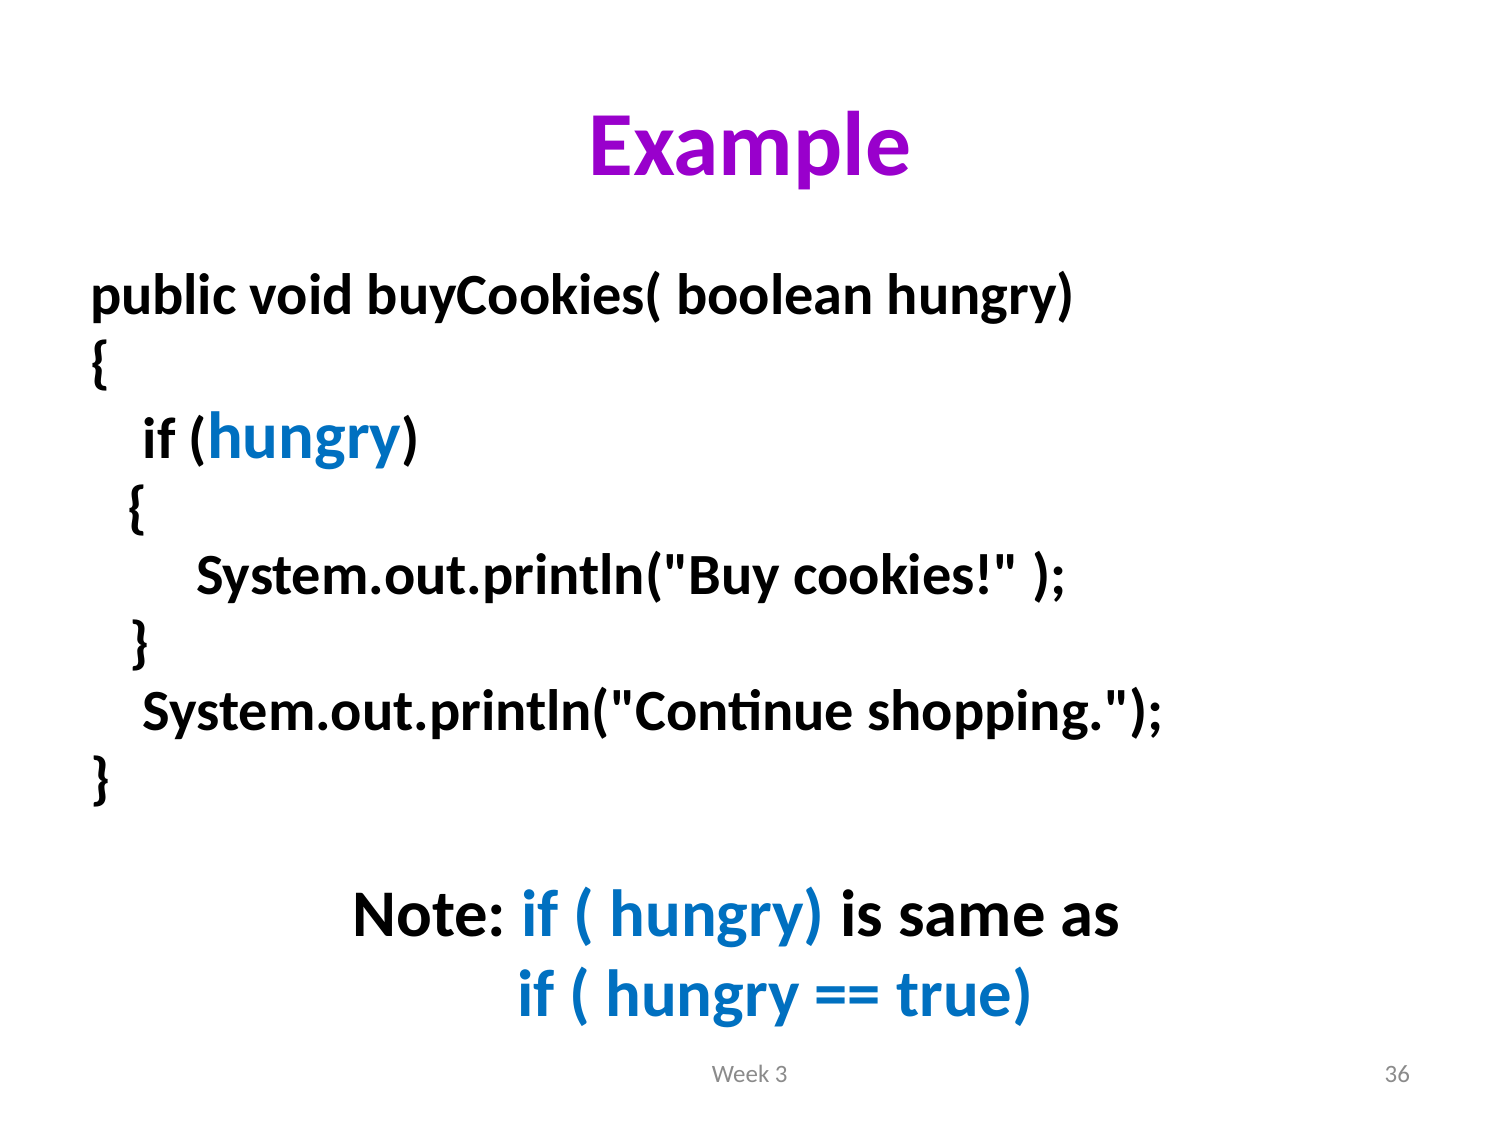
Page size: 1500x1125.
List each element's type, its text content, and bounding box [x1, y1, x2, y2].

slide_number 36 [1074, 1042, 1425, 1103]
list public void buyCookies( boolean hungry) { if (hungry) { System.out.println("Buy cookies!" ); } System.out.println("Continue shopping."); } [75, 262, 1425, 1005]
text_box Note: if ( hungry) is same as if ( hungry == true) [337, 862, 1163, 1038]
title Example [75, 45, 1425, 233]
footer Week 3 [512, 1042, 988, 1103]
